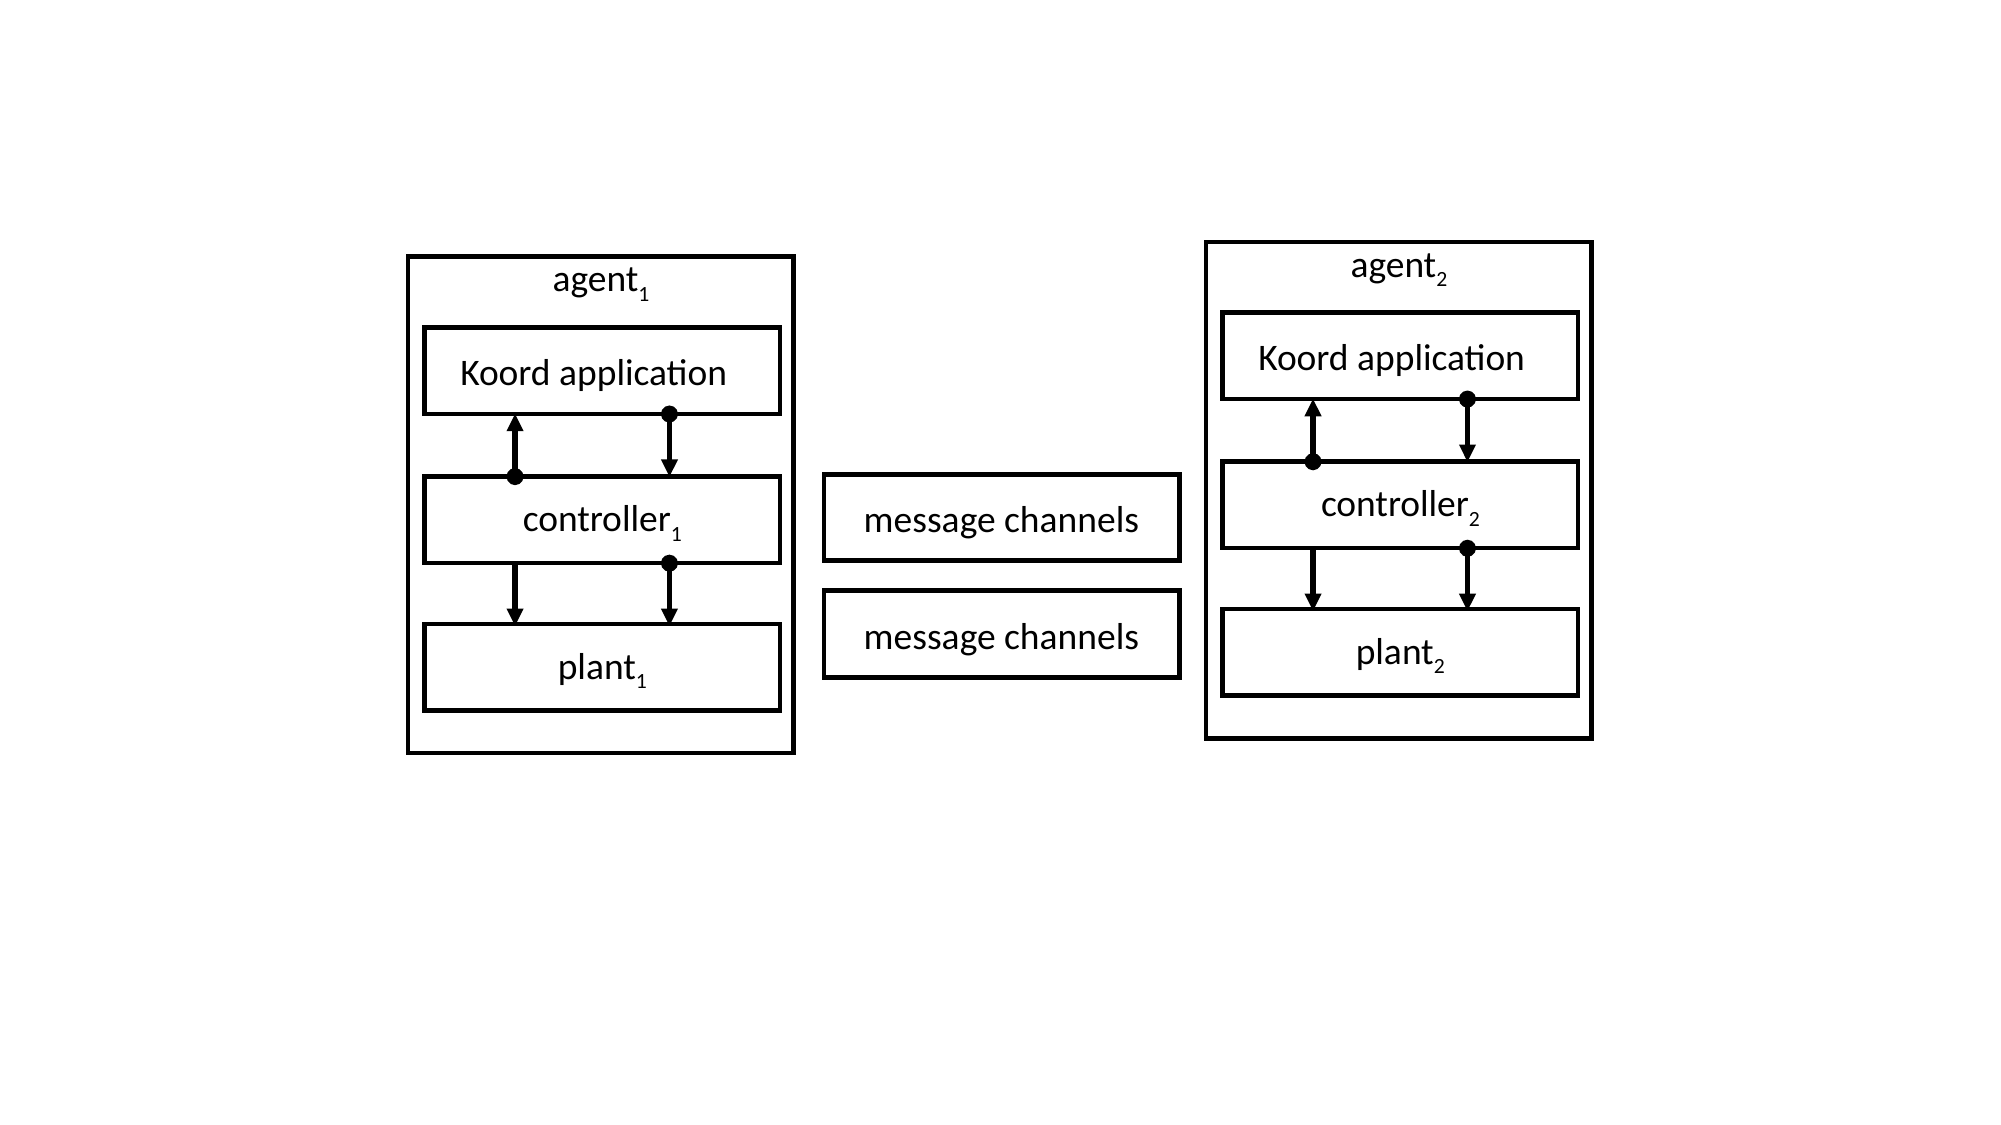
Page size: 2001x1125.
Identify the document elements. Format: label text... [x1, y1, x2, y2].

text_box message channels [823, 590, 1180, 678]
text_box message channels [823, 473, 1180, 562]
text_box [408, 256, 794, 754]
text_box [1206, 241, 1592, 739]
